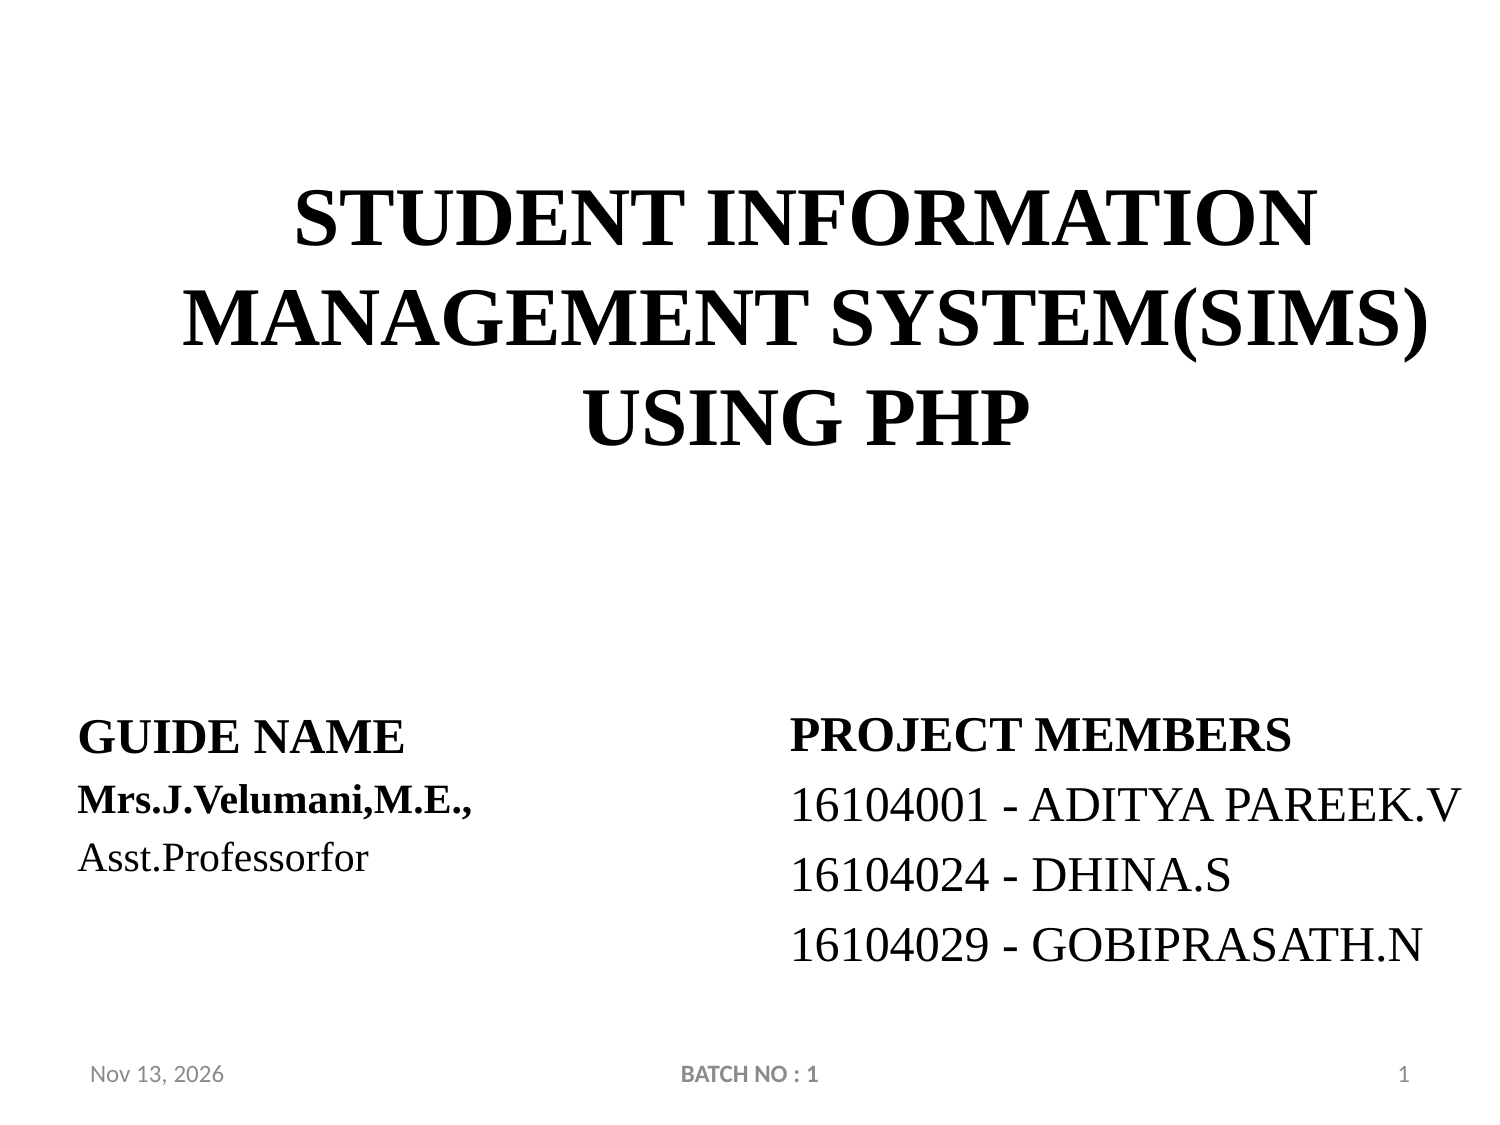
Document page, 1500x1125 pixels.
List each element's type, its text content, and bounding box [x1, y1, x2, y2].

title STUDENT INFORMATION MANAGEMENT SYSTEM(SIMS) USING PHP [112, 137, 1500, 488]
slide_number 1 [1074, 1042, 1425, 1103]
slide_number 27-Sep-19 [75, 1042, 425, 1103]
text_box PROJECT MEMBERS 16104001 - ADITYA PAREEK.V 16104024 - DHINA.S 16104029 - GOBIPRASATH.N [774, 637, 1500, 1038]
footer BATCH NO : 1 [512, 1042, 988, 1103]
text_box GUIDE NAME Mrs.J.Velumani,M.E., Asst.Professorfor [62, 662, 788, 888]
